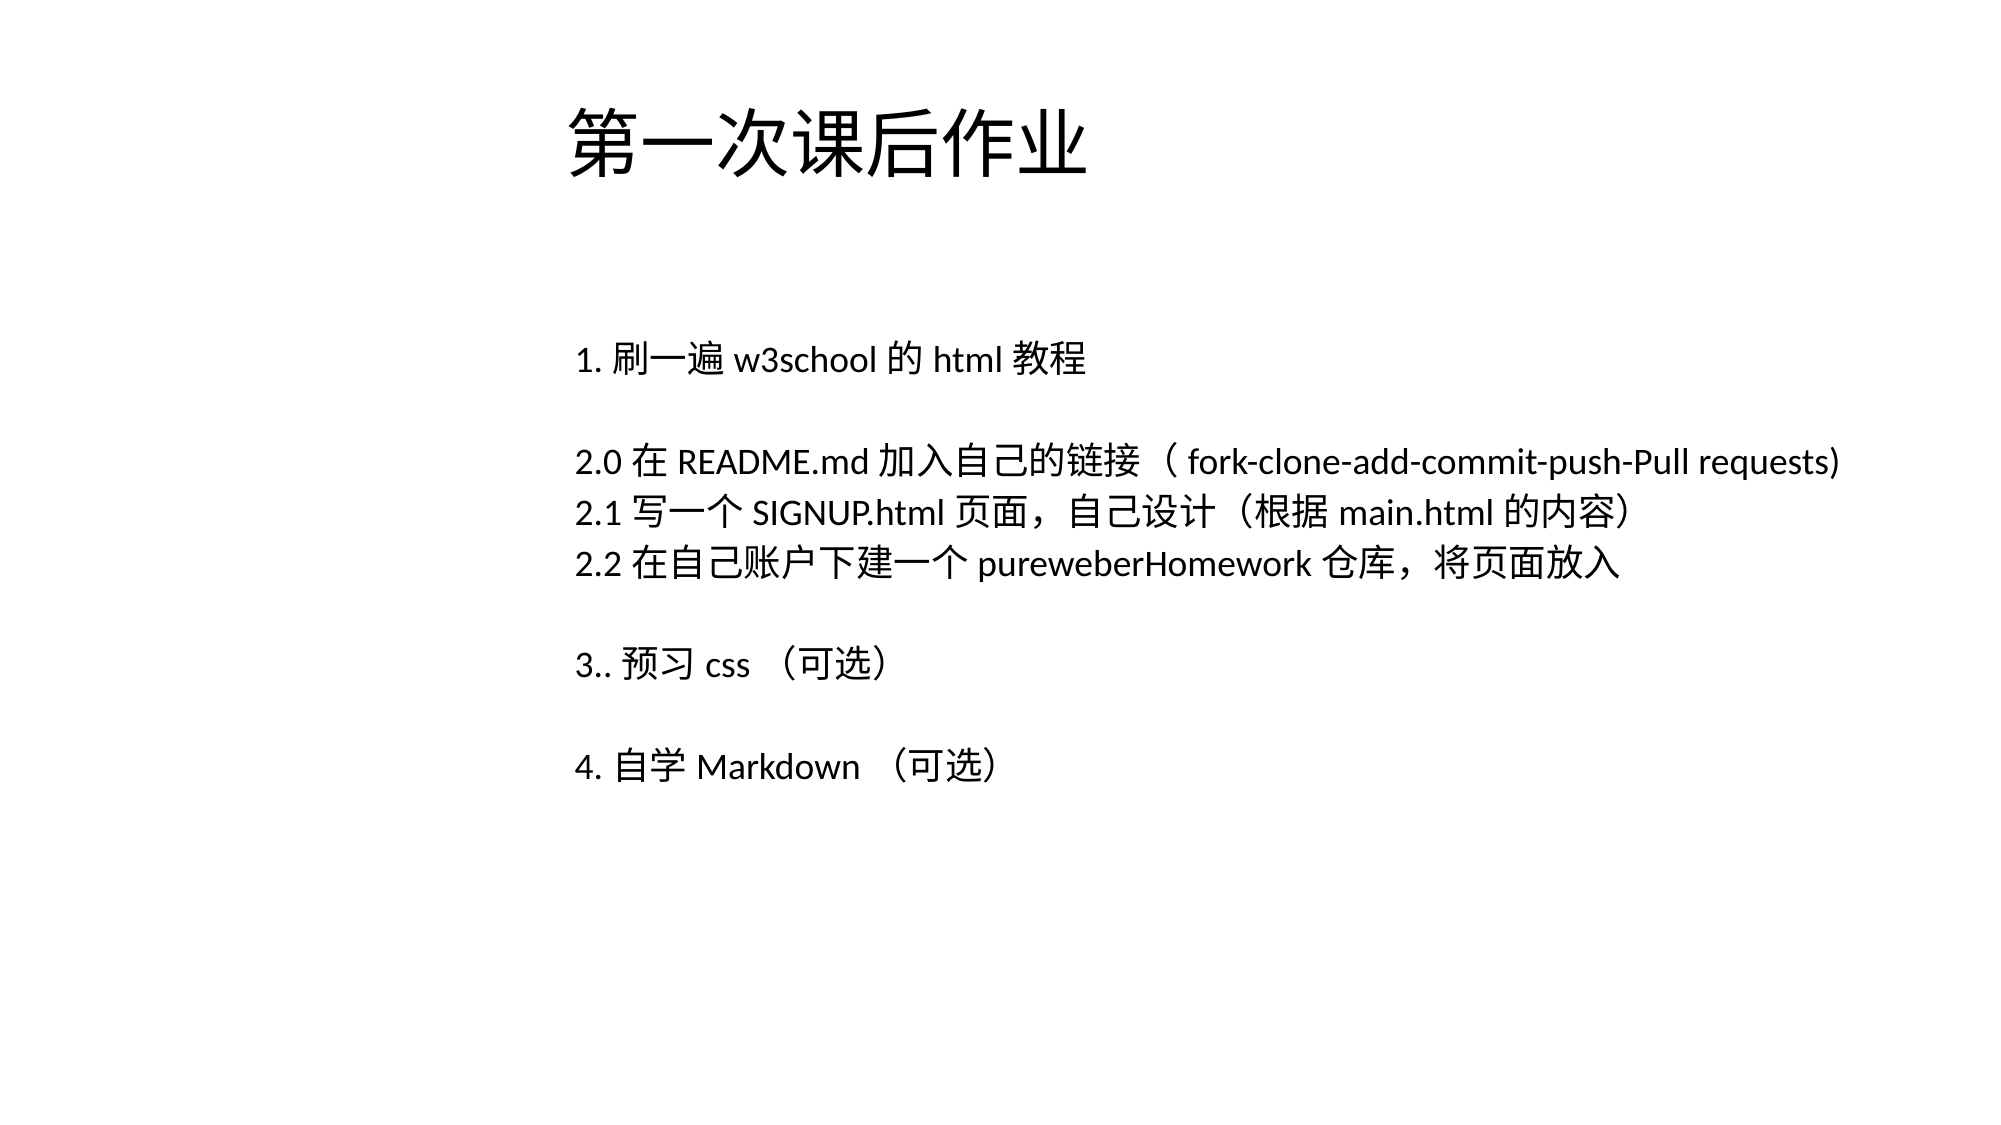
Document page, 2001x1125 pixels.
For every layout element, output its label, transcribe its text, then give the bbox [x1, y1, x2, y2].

title [137, 59, 1863, 278]
text_box 第一次课后作业 [550, 89, 1299, 195]
list 1.刷一遍w3school的html教程 2.0在README.md加入自己的链接（fork-clone-add-commit-push-Pull requests) 2.1写一个SIGNUP.html页面，自己设计（根据main.html的内容） 2.2在自己账户下建一个pureweberHomework仓库，将页面放入 3..预习css（可选） 4.自学Markdown（可选） [184, 277, 1910, 992]
